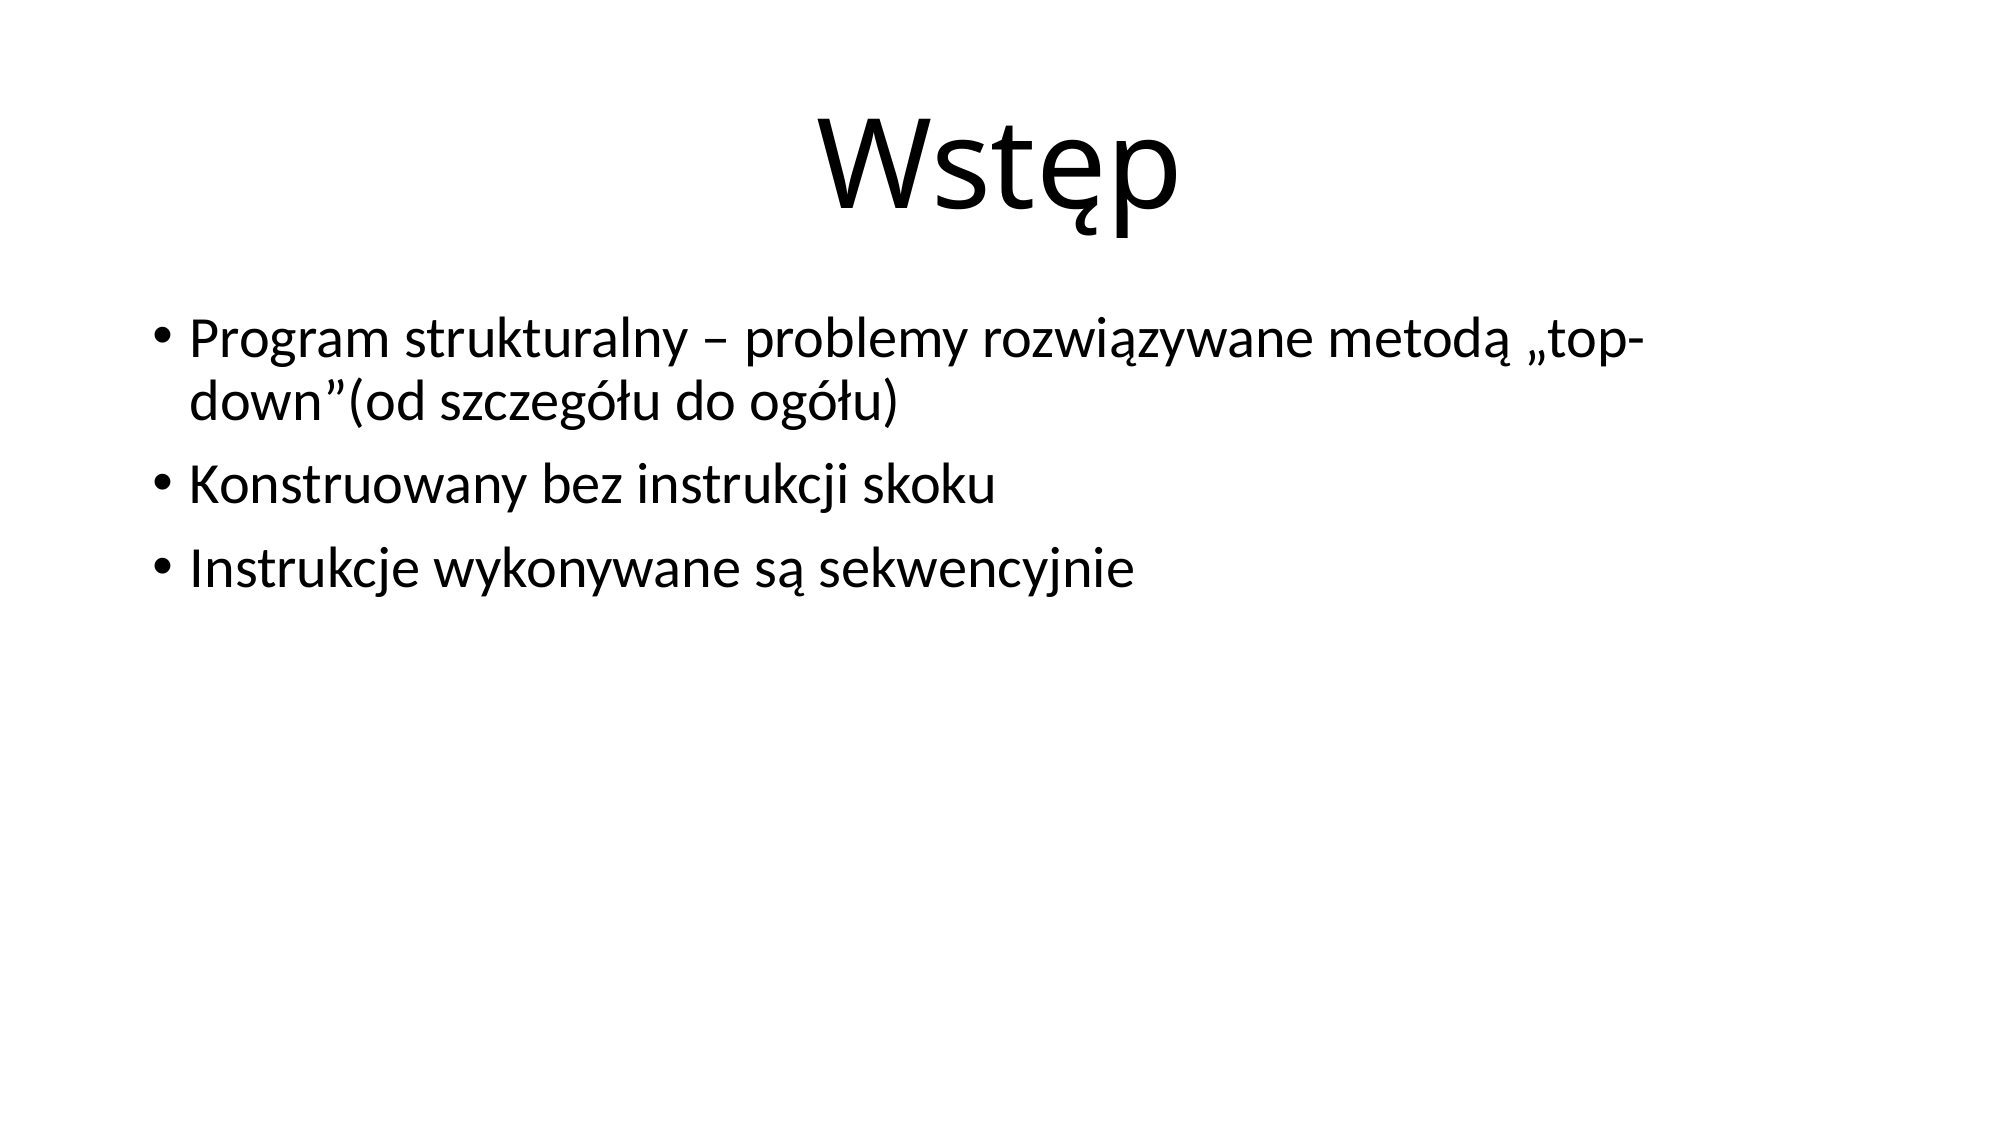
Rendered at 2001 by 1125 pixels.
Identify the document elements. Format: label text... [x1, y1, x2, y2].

list Program strukturalny – problemy rozwiązywane metodą „top-down”(od szczegółu do ogółu) Konstruowany bez instrukcji skoku Instrukcje wykonywane są sekwencyjnie [137, 299, 1863, 1014]
title Wstęp [137, 59, 1863, 278]
